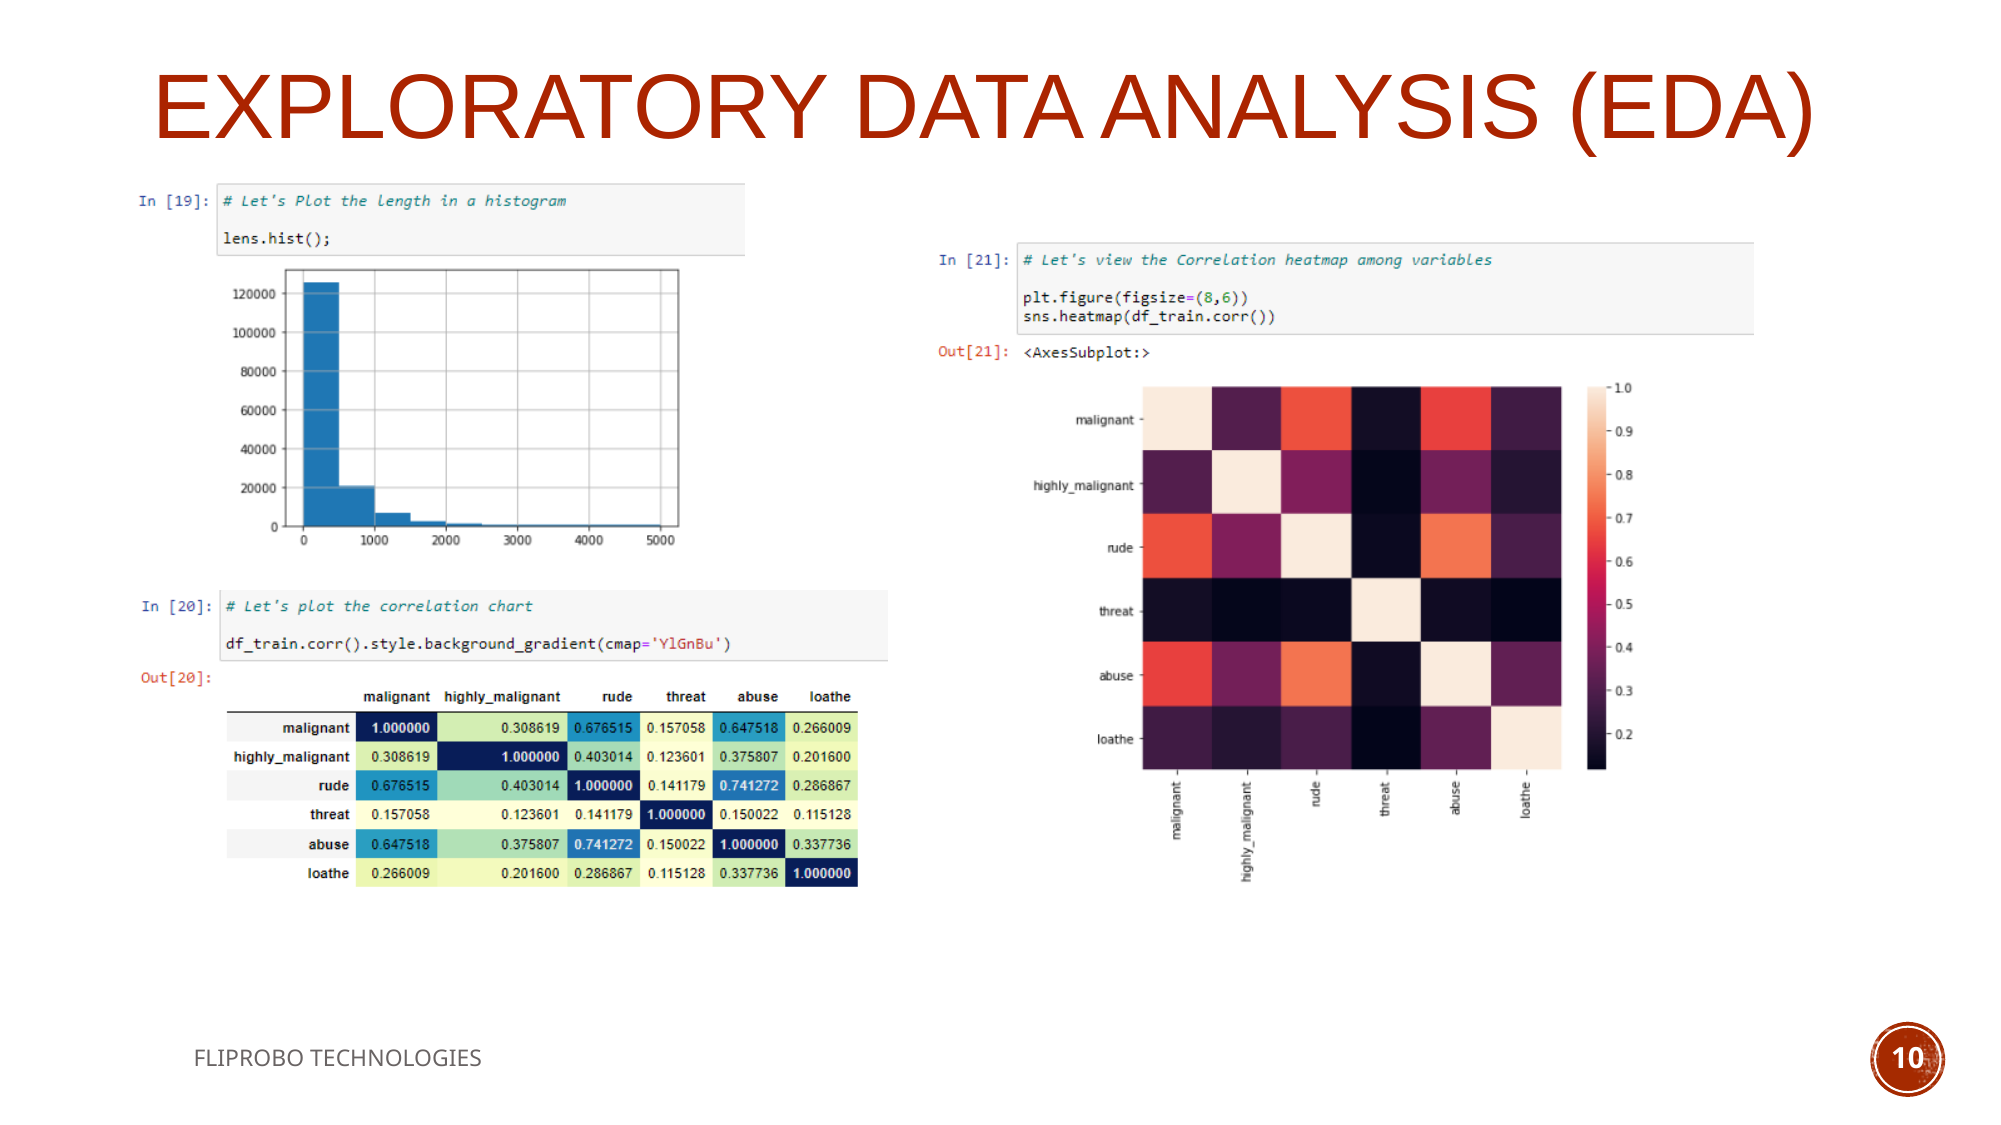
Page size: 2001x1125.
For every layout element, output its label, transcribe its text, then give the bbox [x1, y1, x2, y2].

picture [134, 181, 745, 563]
footer FLIPROBO TECHNOLOGIES [178, 1028, 1217, 1089]
title EXPLORATORY DATA ANALYSIS (EDA) [137, 0, 1863, 218]
picture [933, 240, 1754, 897]
slide_number 10 [1855, 1028, 1961, 1089]
picture [137, 590, 888, 897]
